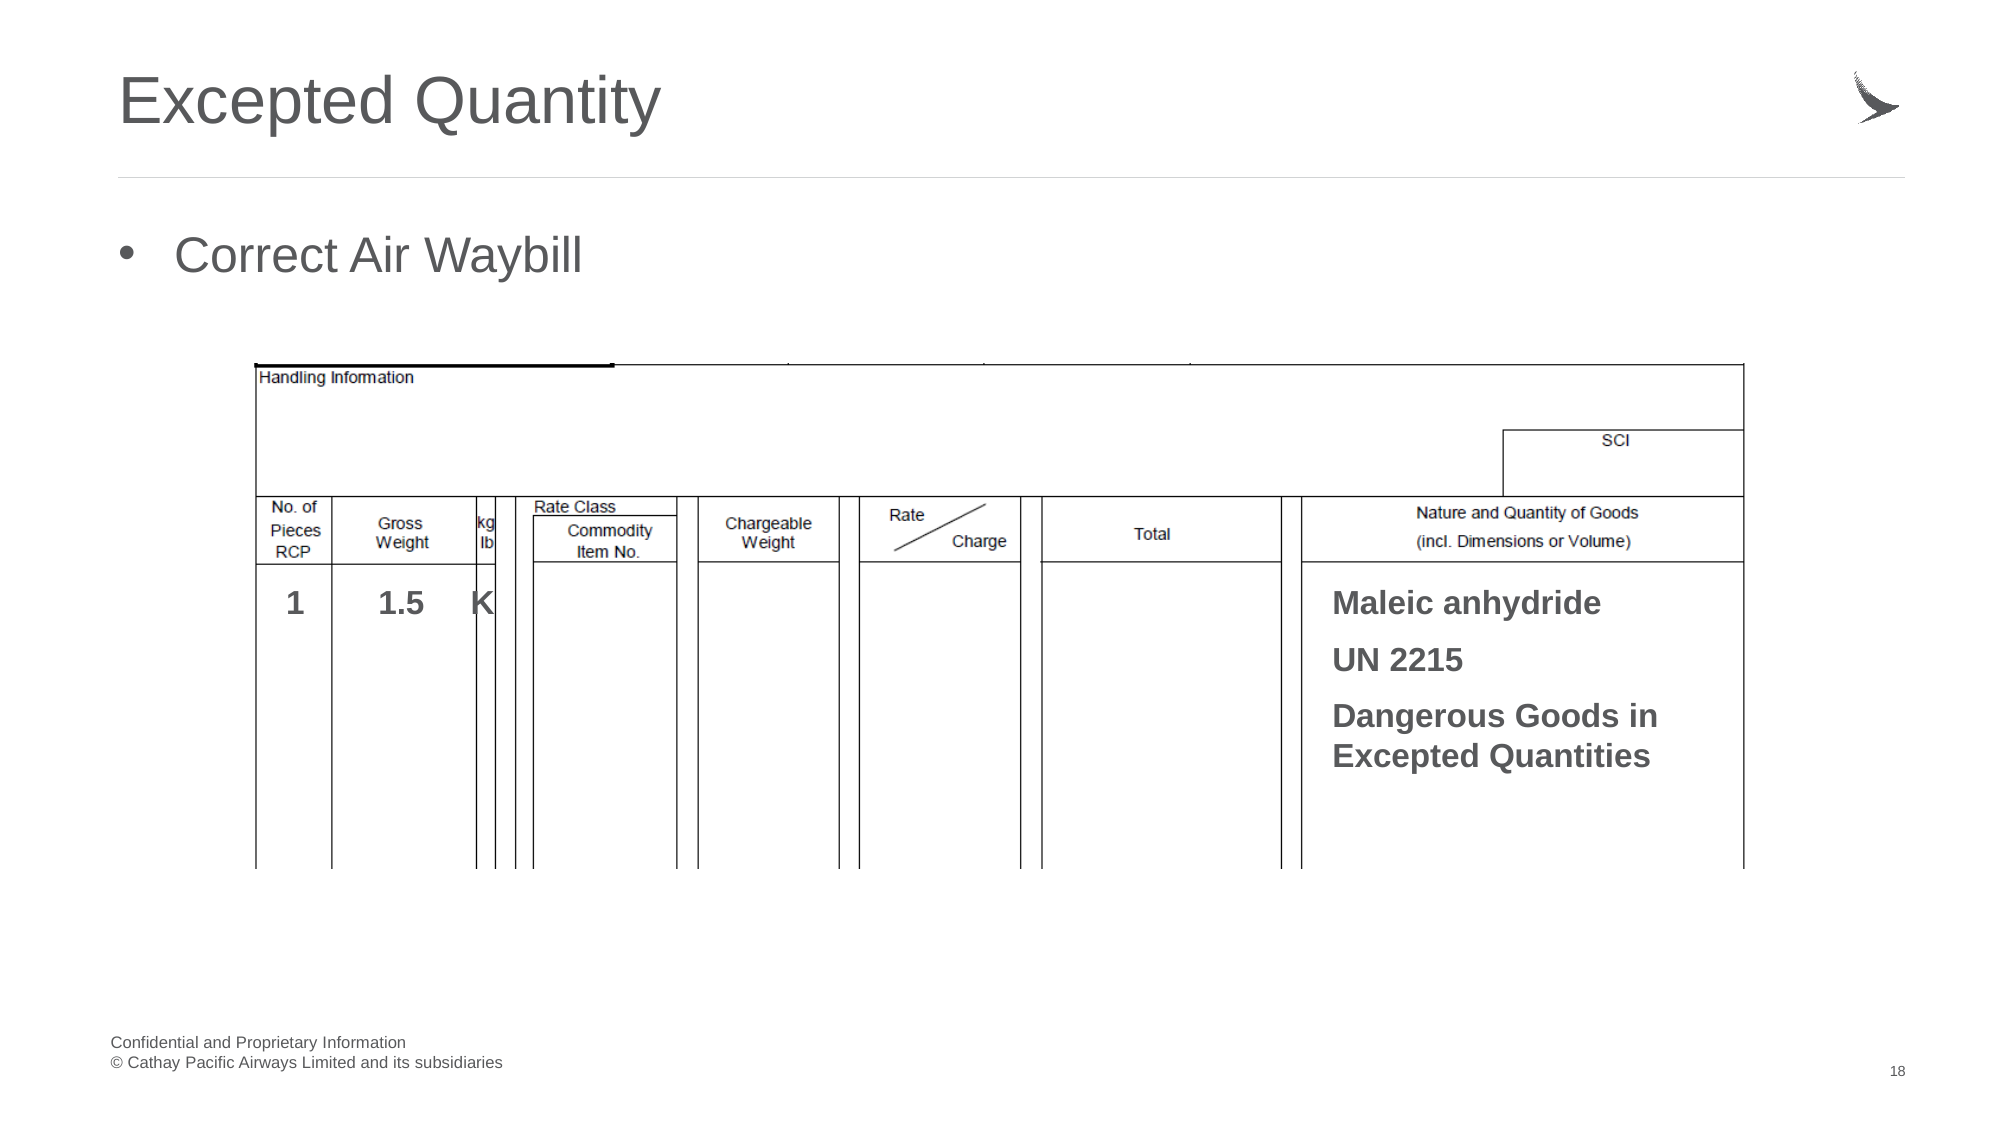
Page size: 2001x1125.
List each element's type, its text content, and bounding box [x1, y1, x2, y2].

slide_number 18 [1806, 1061, 1906, 1075]
picture [1844, 66, 1906, 127]
list Correct Air Waybill [118, 222, 1906, 1010]
title Excepted Quantity [118, 66, 1807, 150]
picture [246, 363, 1754, 869]
